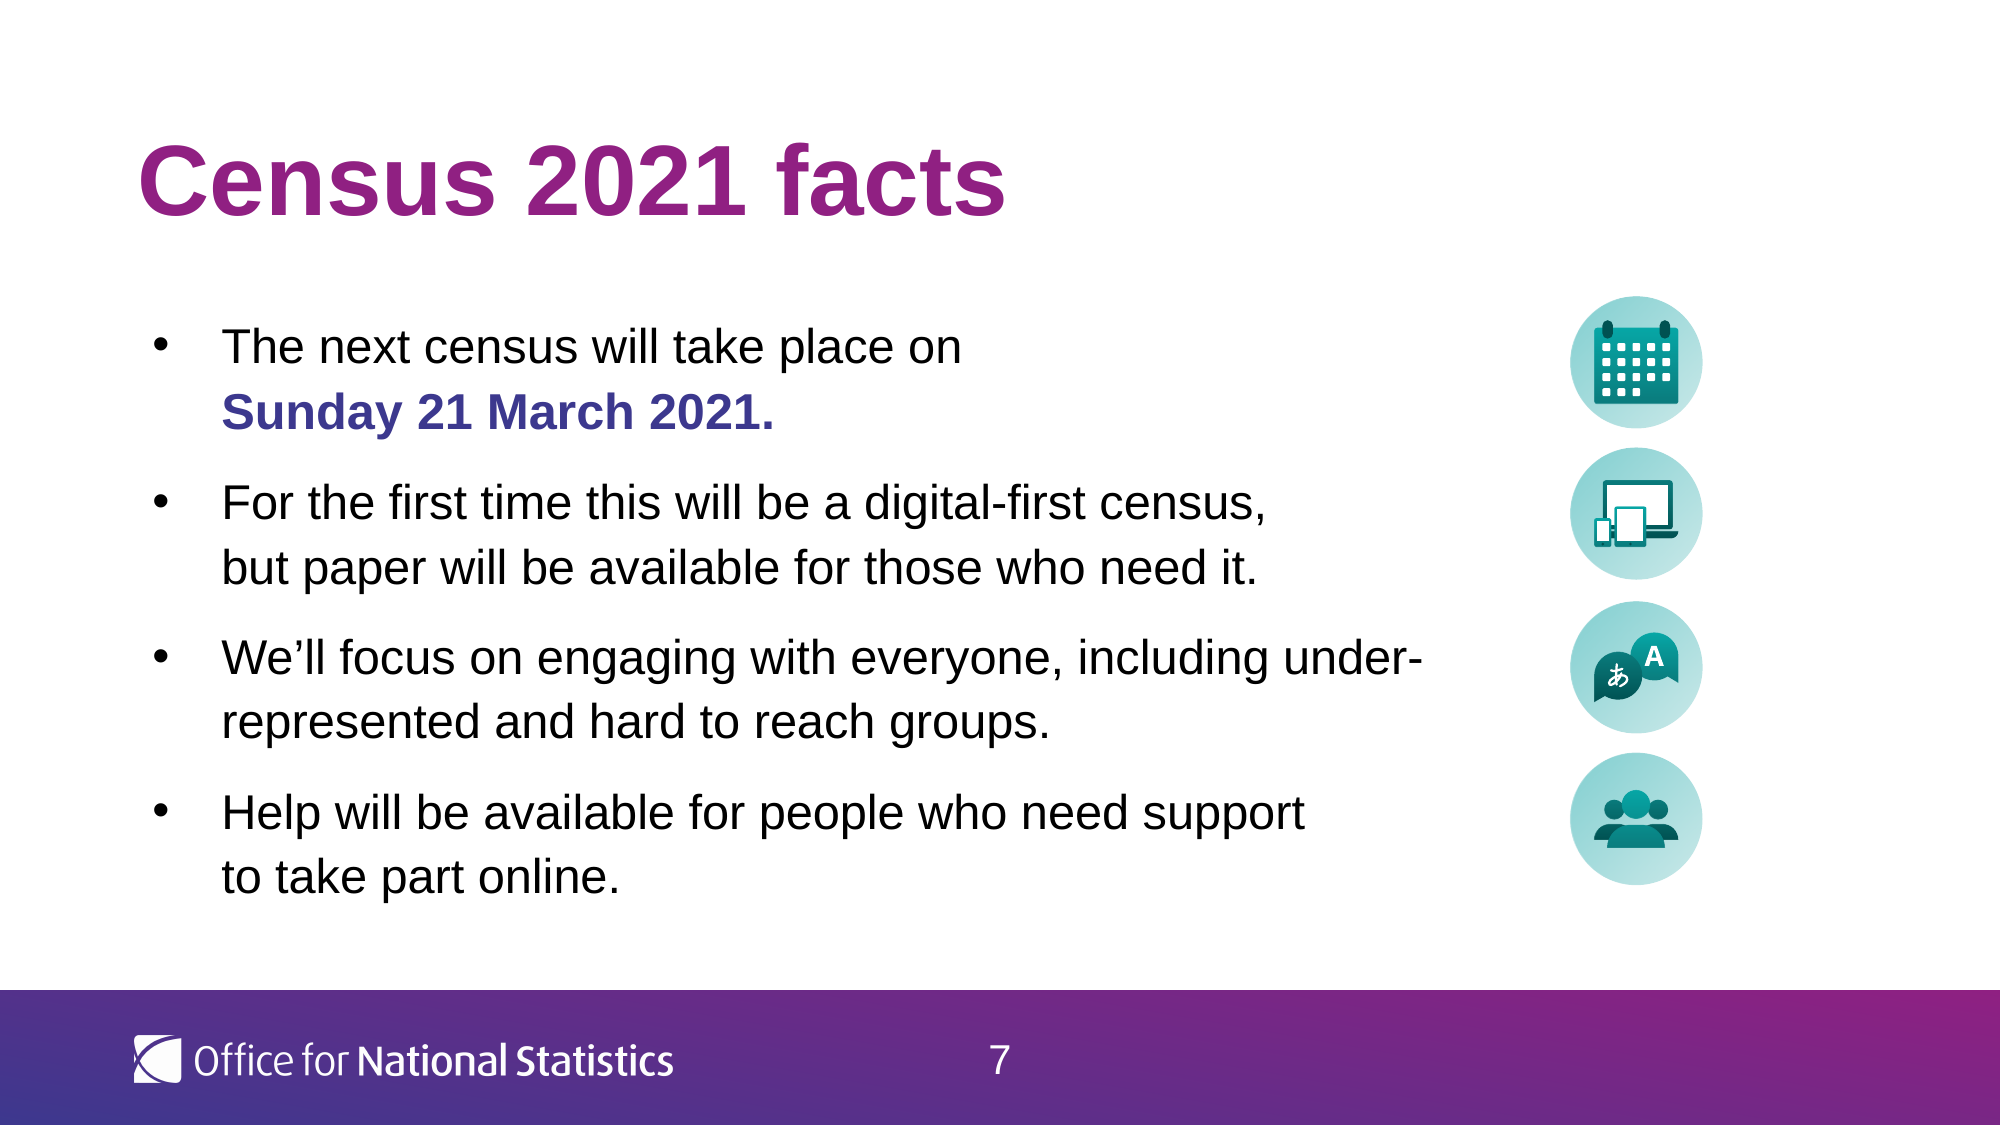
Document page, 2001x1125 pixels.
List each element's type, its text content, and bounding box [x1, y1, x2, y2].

list The next census will take place on Sunday 21 March 2021. For the first time this will be a digital-first census, but paper will be available for those who need it. We’ll focus on engaging with everyone, including under-represented and hard to reach groups. Help will be available for people who need support to take part online. [137, 301, 1503, 925]
title Census 2021 facts [137, 121, 1866, 246]
picture [1502, 229, 1769, 952]
slide_number 7 [764, 1025, 1236, 1086]
picture [134, 1035, 673, 1083]
